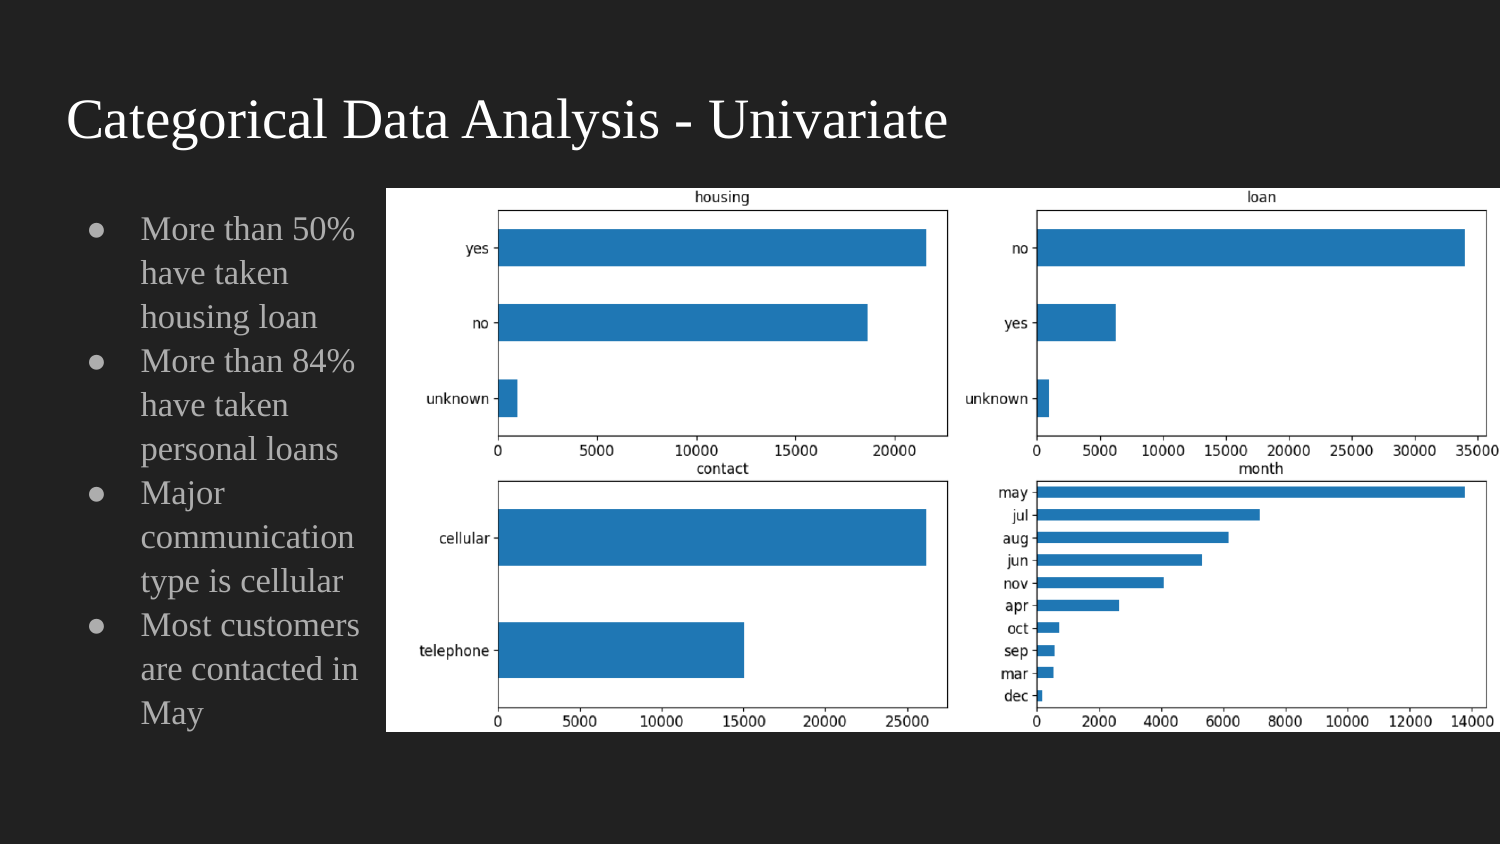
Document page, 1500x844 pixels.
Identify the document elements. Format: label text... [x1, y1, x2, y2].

title Categorical Data Analysis - Univariate [51, 72, 1449, 167]
picture [385, 188, 1500, 733]
list More than 50% have taken housing loan More than 84% have taken personal loans Major communication type is cellular Most customers are contacted in May [51, 189, 387, 750]
